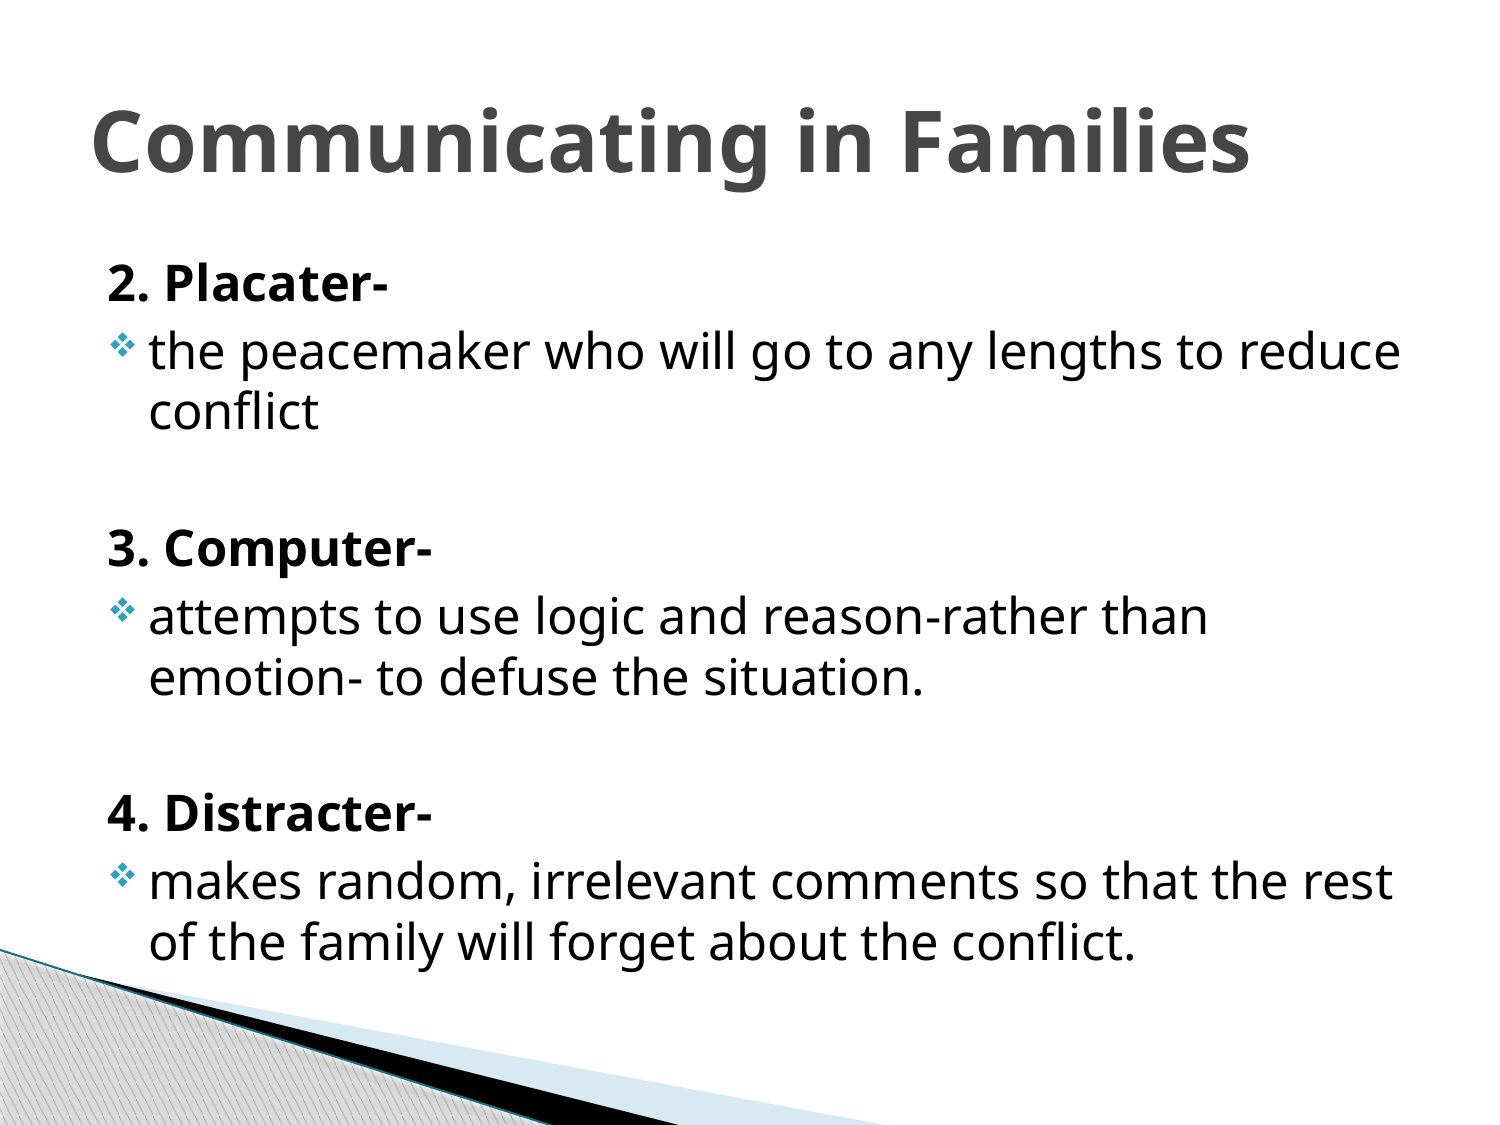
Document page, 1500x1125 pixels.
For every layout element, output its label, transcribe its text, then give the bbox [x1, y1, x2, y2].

list 2. Placater- the peacemaker who will go to any lengths to reduce conflict 3. Computer- attempts to use logic and reason-rather than emotion- to defuse the situation. 4. Distracter- makes random, irrelevant comments so that the rest of the family will forget about the conflict. [75, 243, 1425, 986]
title Communicating in Families [75, 45, 1425, 233]
